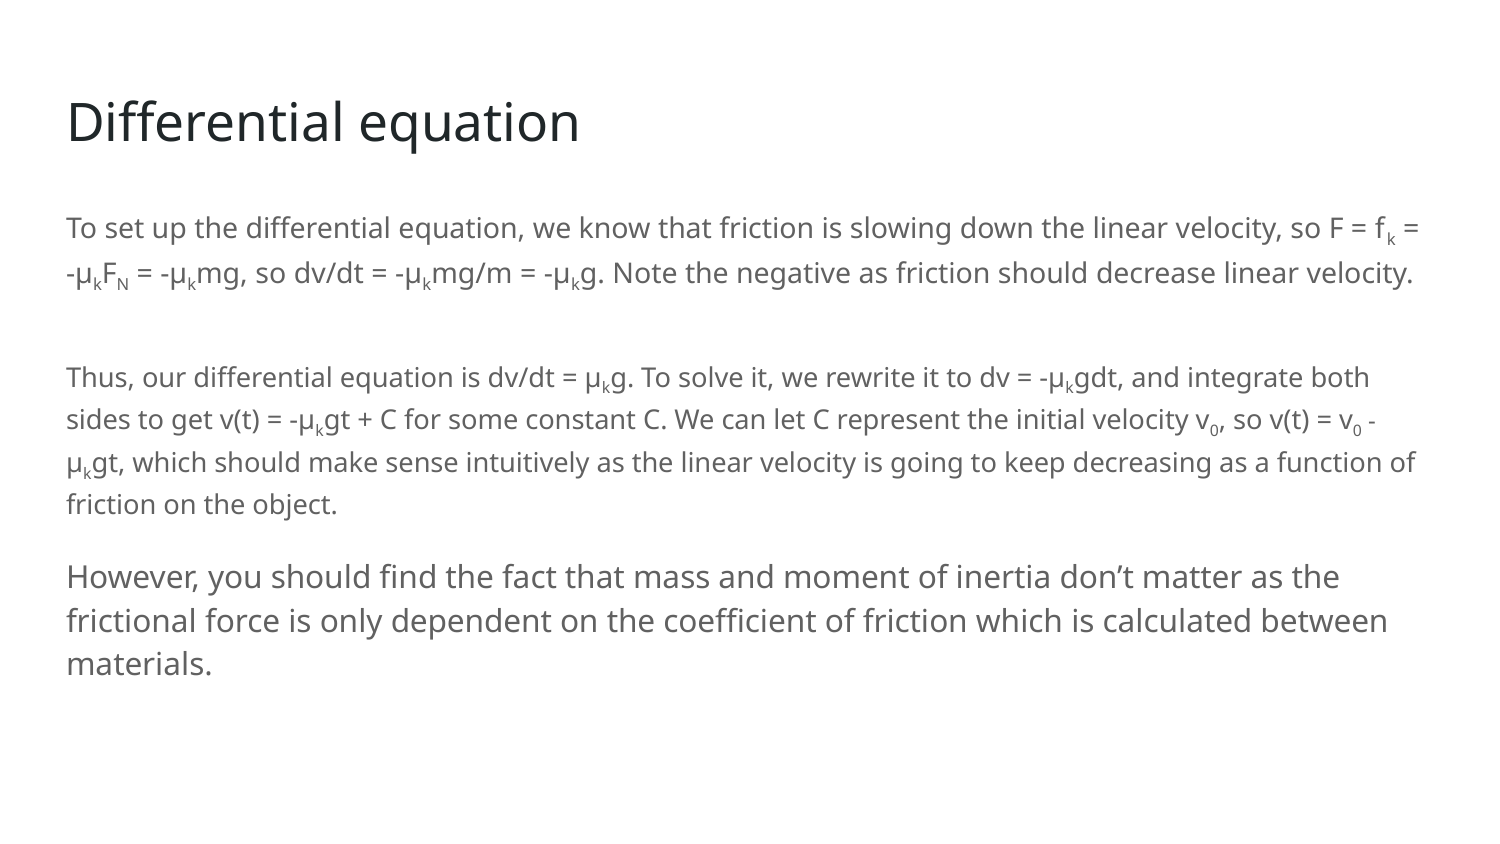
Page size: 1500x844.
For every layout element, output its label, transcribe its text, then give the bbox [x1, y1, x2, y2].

title Differential equation [51, 72, 1449, 167]
list However, you should find the fact that mass and moment of inertia don’t matter as the frictional force is only dependent on the coefficient of friction which is calculated between materials. [51, 536, 1449, 698]
list Thus, our differential equation is dv/dt = μkg. To solve it, we rewrite it to dv = -μkgdt, and integrate both sides to get v(t) = -μkgt + C for some constant C. We can let C represent the initial velocity v0, so v(t) = v0 - μkgt, which should make sense intuitively as the linear velocity is going to keep decreasing as a function of friction on the object. [51, 339, 1449, 536]
list To set up the differential equation, we know that friction is slowing down the linear velocity, so F = fk = -μkFN = -μkmg, so dv/dt = -μkmg/m = -μkg. Note the negative as friction should decrease linear velocity. [51, 189, 1449, 339]
